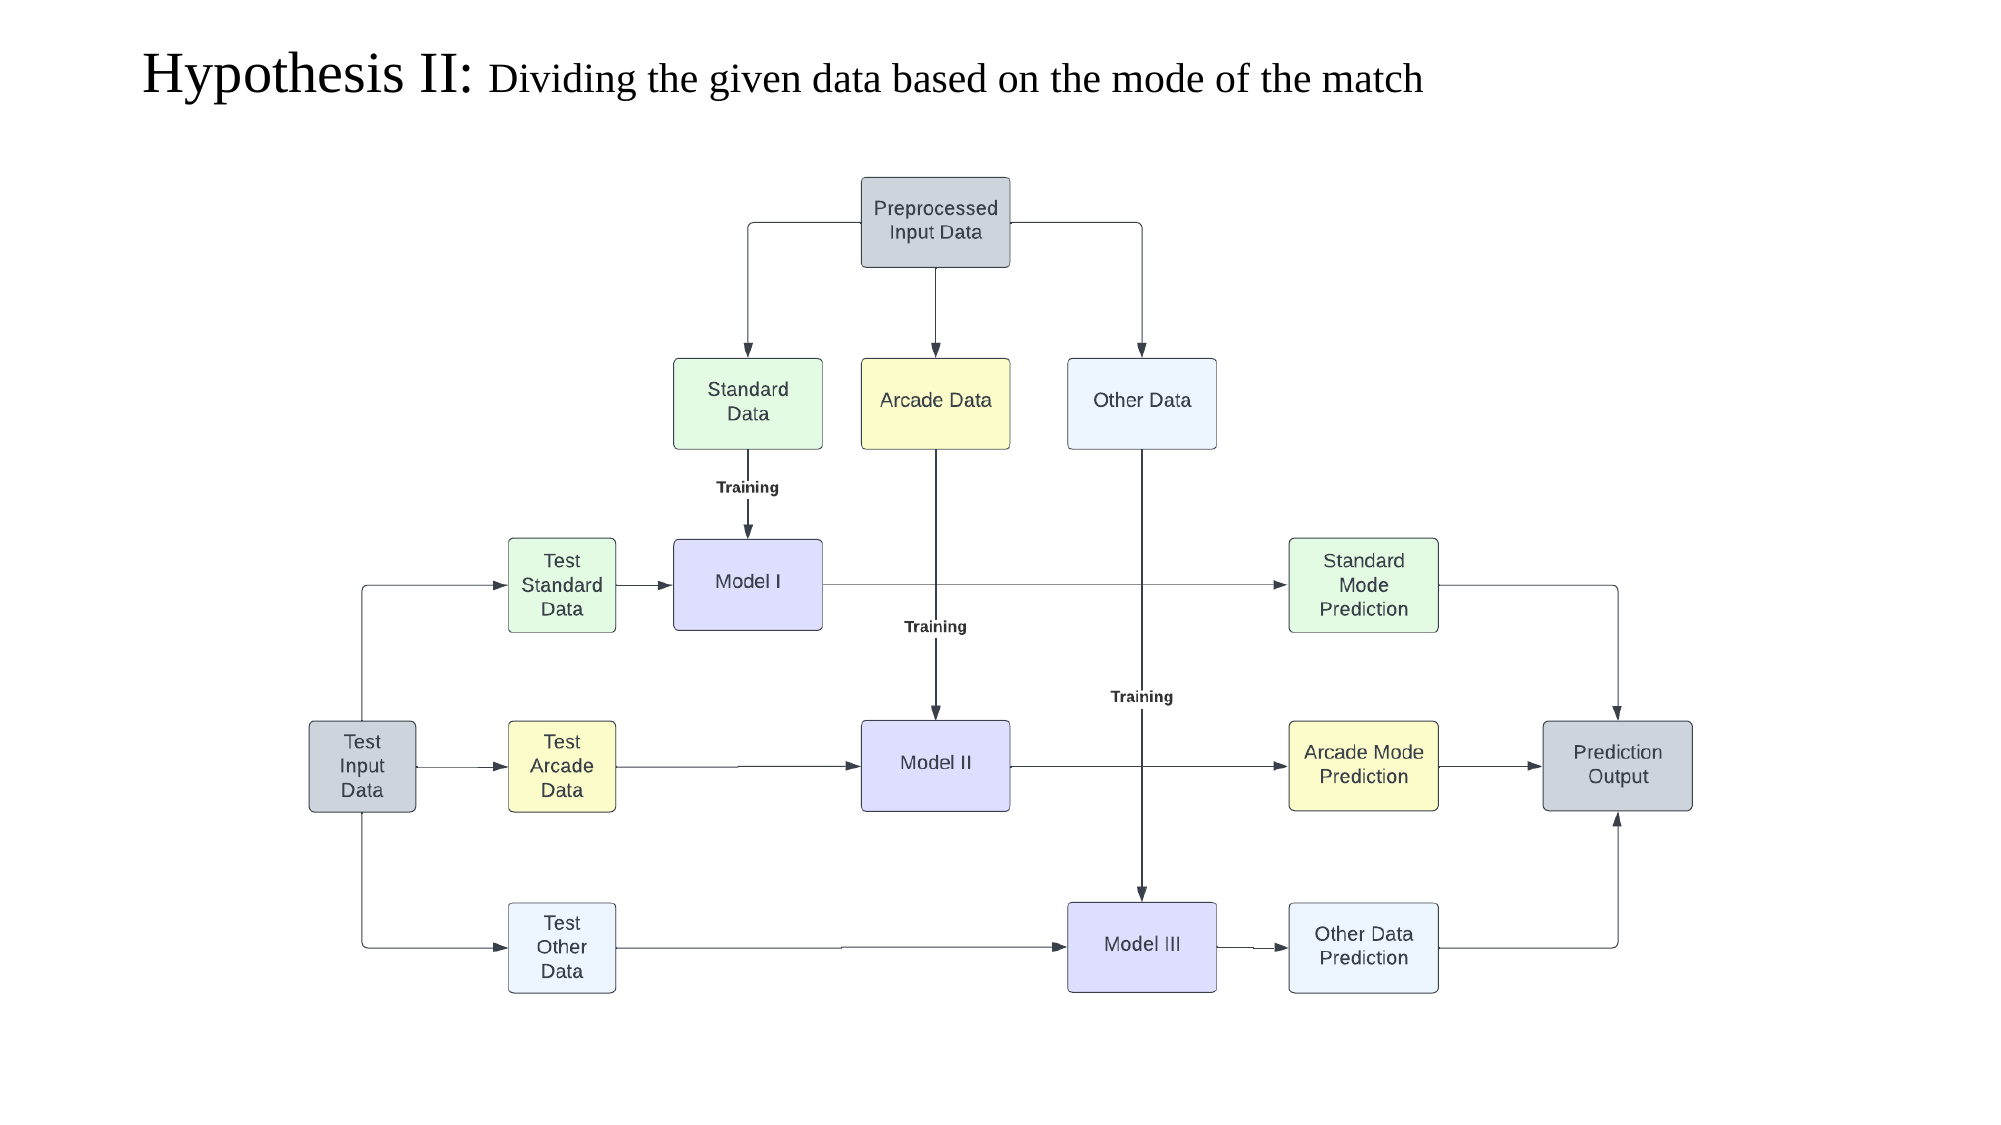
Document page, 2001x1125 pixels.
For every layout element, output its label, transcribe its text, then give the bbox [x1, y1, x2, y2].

text_box Hypothesis II: Dividing the given data based on the mode of the match [127, 27, 1496, 113]
picture [272, 140, 1728, 1029]
